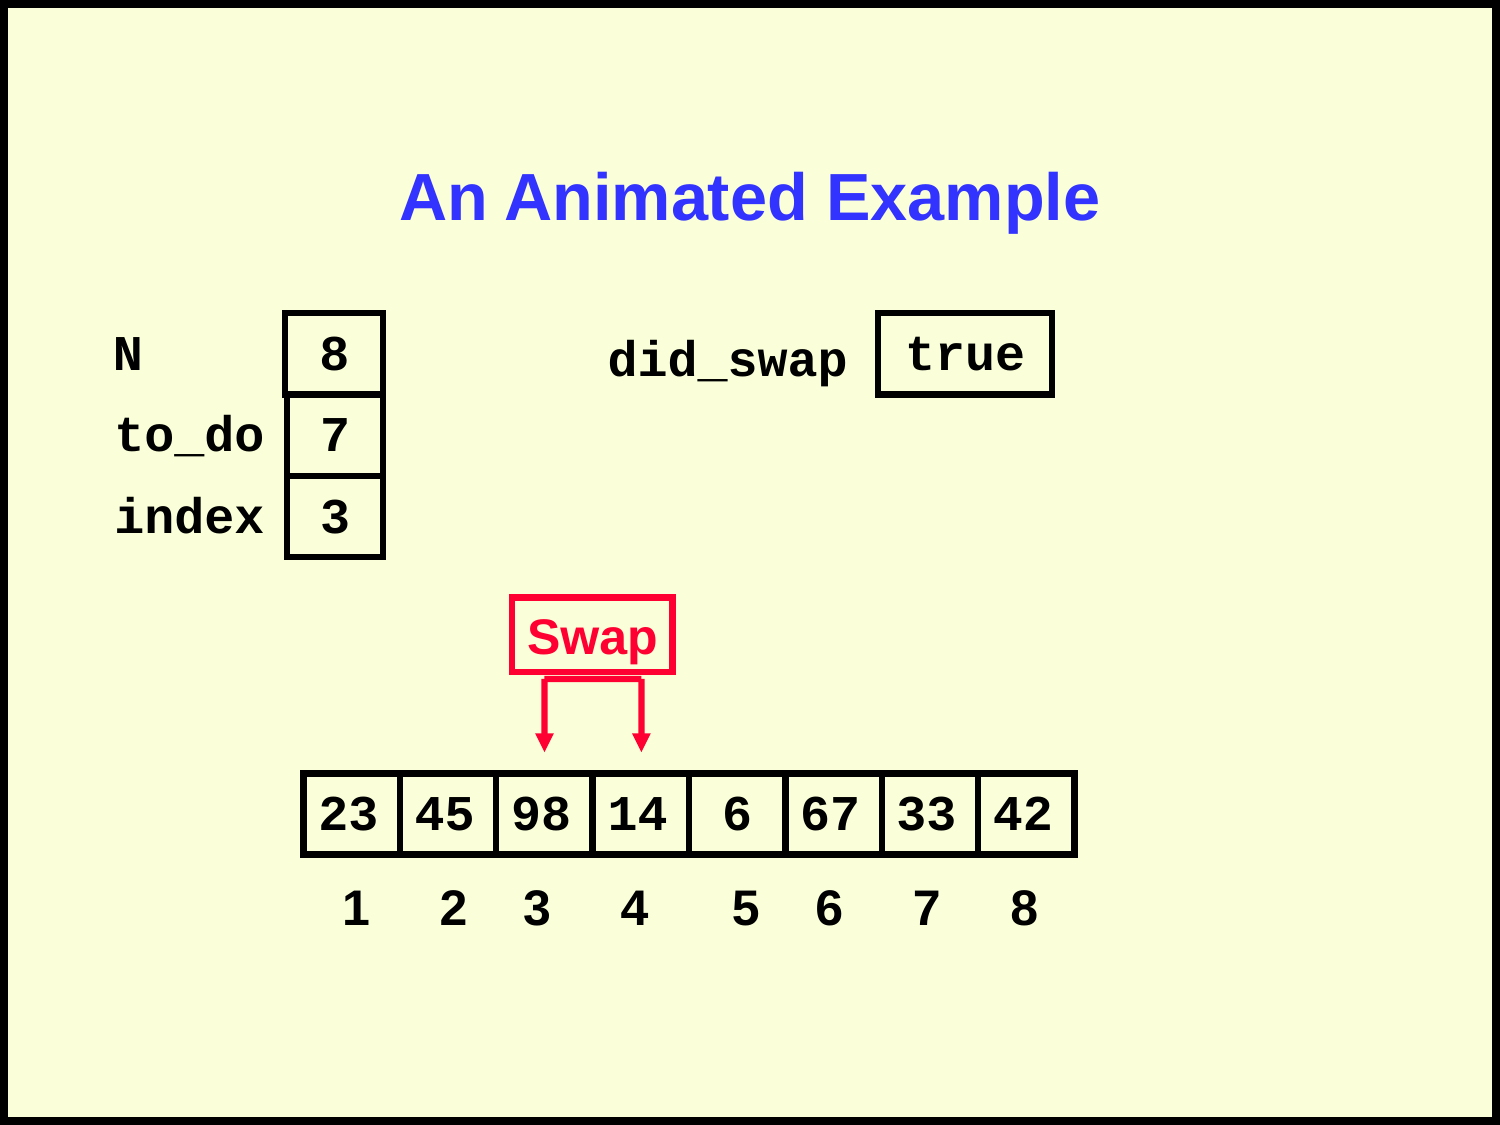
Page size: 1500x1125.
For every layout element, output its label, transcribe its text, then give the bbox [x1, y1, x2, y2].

text_box 8 [285, 313, 384, 395]
title An Animated Example [112, 99, 1388, 288]
text_box to_do [99, 394, 280, 470]
text_box 23 [303, 773, 400, 855]
text_box 1 2 3 4 5 6 7 8 [327, 868, 1055, 943]
text_box 98 [497, 773, 592, 855]
text_box 67 [786, 773, 881, 855]
text_box 14 [592, 773, 688, 855]
text_box true [877, 313, 1053, 395]
text_box did_swap [592, 319, 877, 395]
text_box 3 [286, 475, 384, 557]
text_box 42 [978, 773, 1075, 855]
text_box 6 [688, 773, 786, 855]
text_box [544, 678, 642, 753]
text_box 45 [400, 773, 497, 855]
text_box Swap [512, 597, 673, 673]
text_box N [98, 313, 278, 388]
text_box 33 [881, 773, 978, 855]
text_box index [99, 475, 280, 551]
text_box 7 [286, 395, 384, 475]
